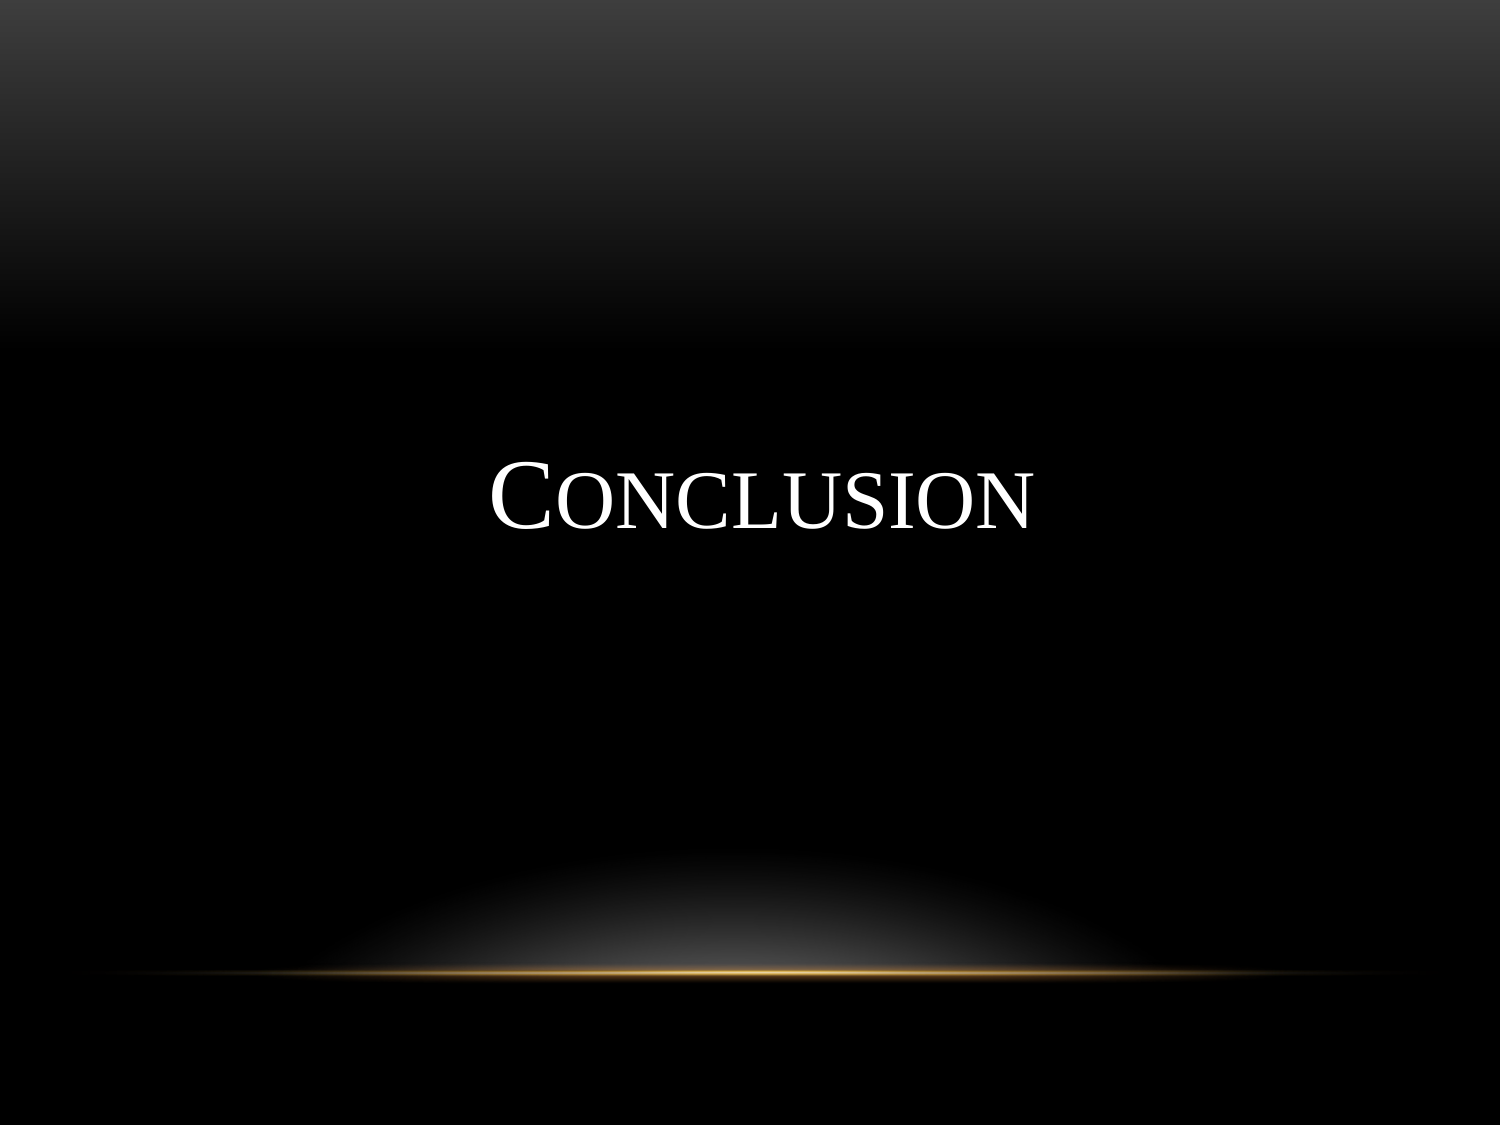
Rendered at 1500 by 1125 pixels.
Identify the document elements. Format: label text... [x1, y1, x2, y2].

text_box CONCLUSION [287, 421, 1238, 557]
picture [0, 0, 1500, 1125]
